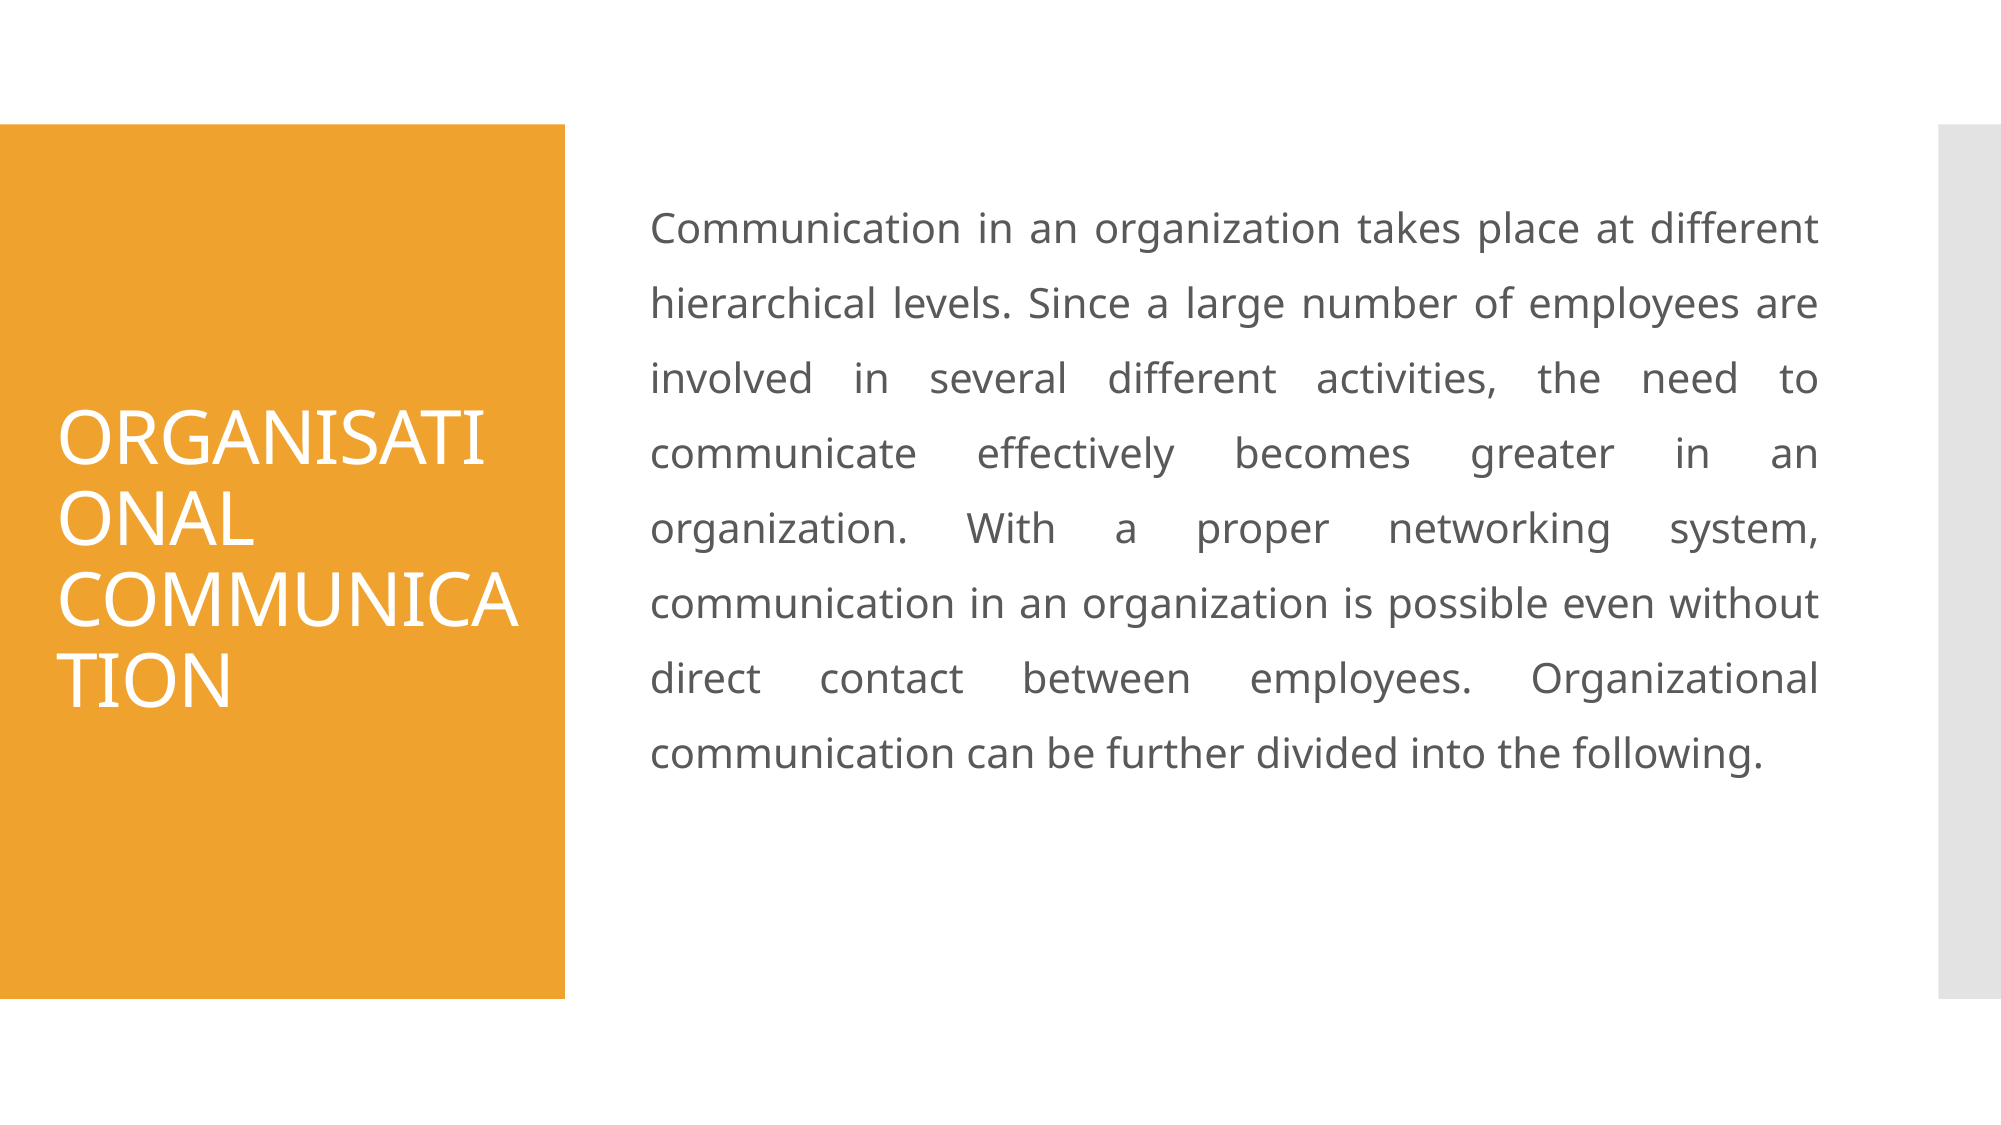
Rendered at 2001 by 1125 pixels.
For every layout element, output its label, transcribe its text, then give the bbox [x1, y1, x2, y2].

title ORGANISATIONAL COMMUNICATION [41, 184, 553, 940]
list Communication in an organization takes place at different hierarchical levels. Since a large number of employees are involved in several different activities, the need to communicate effectively becomes greater in an organization. With a proper networking system, communication in an organization is possible even without direct contact between employees. Organizational communication can be further divided into the following. [634, 141, 1835, 982]
